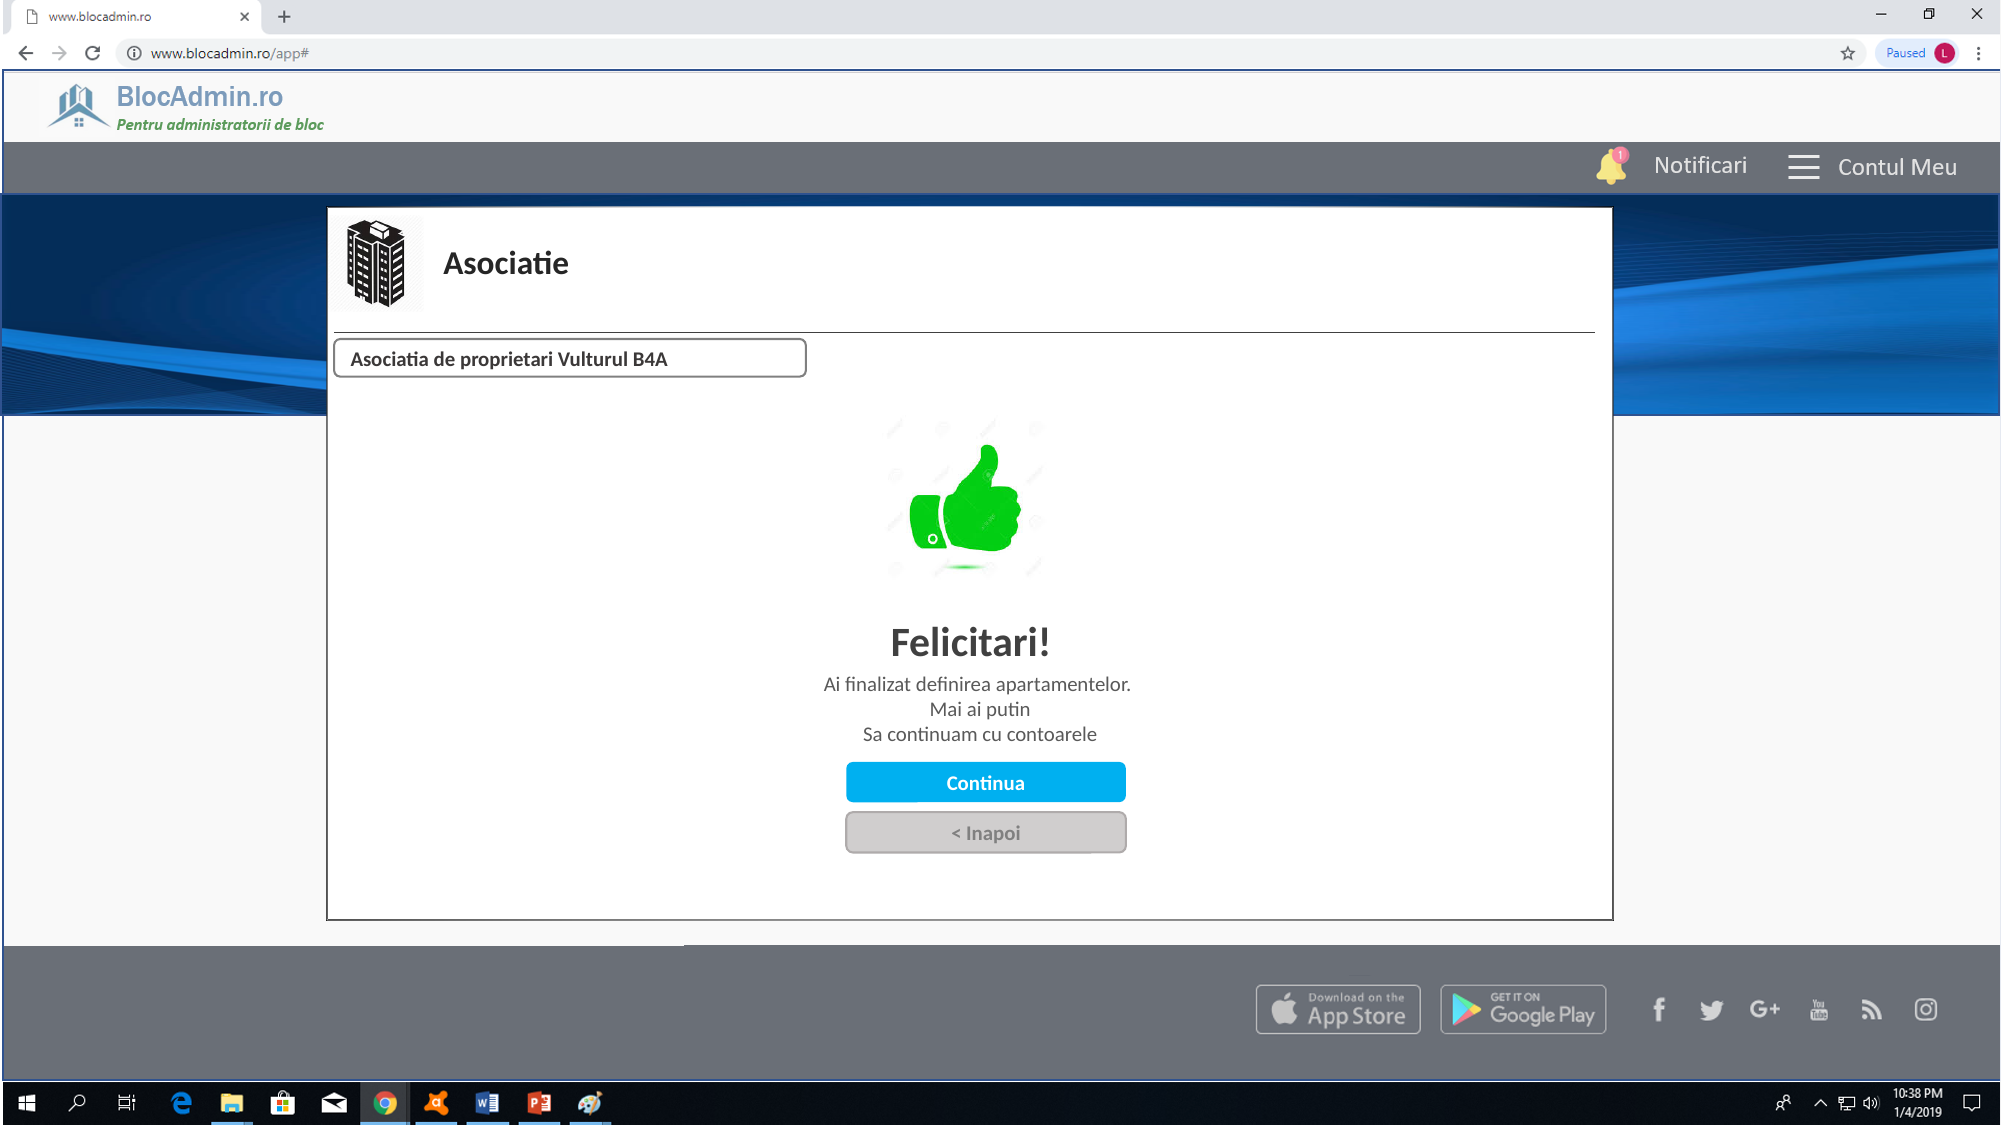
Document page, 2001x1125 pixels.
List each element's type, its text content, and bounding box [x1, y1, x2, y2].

text_box Felicitari! [795, 607, 1148, 663]
text_box Continua [845, 760, 1127, 804]
picture [0, 0, 2001, 1125]
text_box Asociatia de proprietari Vulturul B4A [333, 337, 807, 378]
text_box < Inapoi [845, 811, 1127, 854]
text_box Asociatie [428, 233, 639, 289]
text_box Ai finalizat definirea apartamentelor. Mai ai putin Sa continuam cu contoarele [789, 663, 1171, 754]
text_box [747, 391, 1213, 884]
